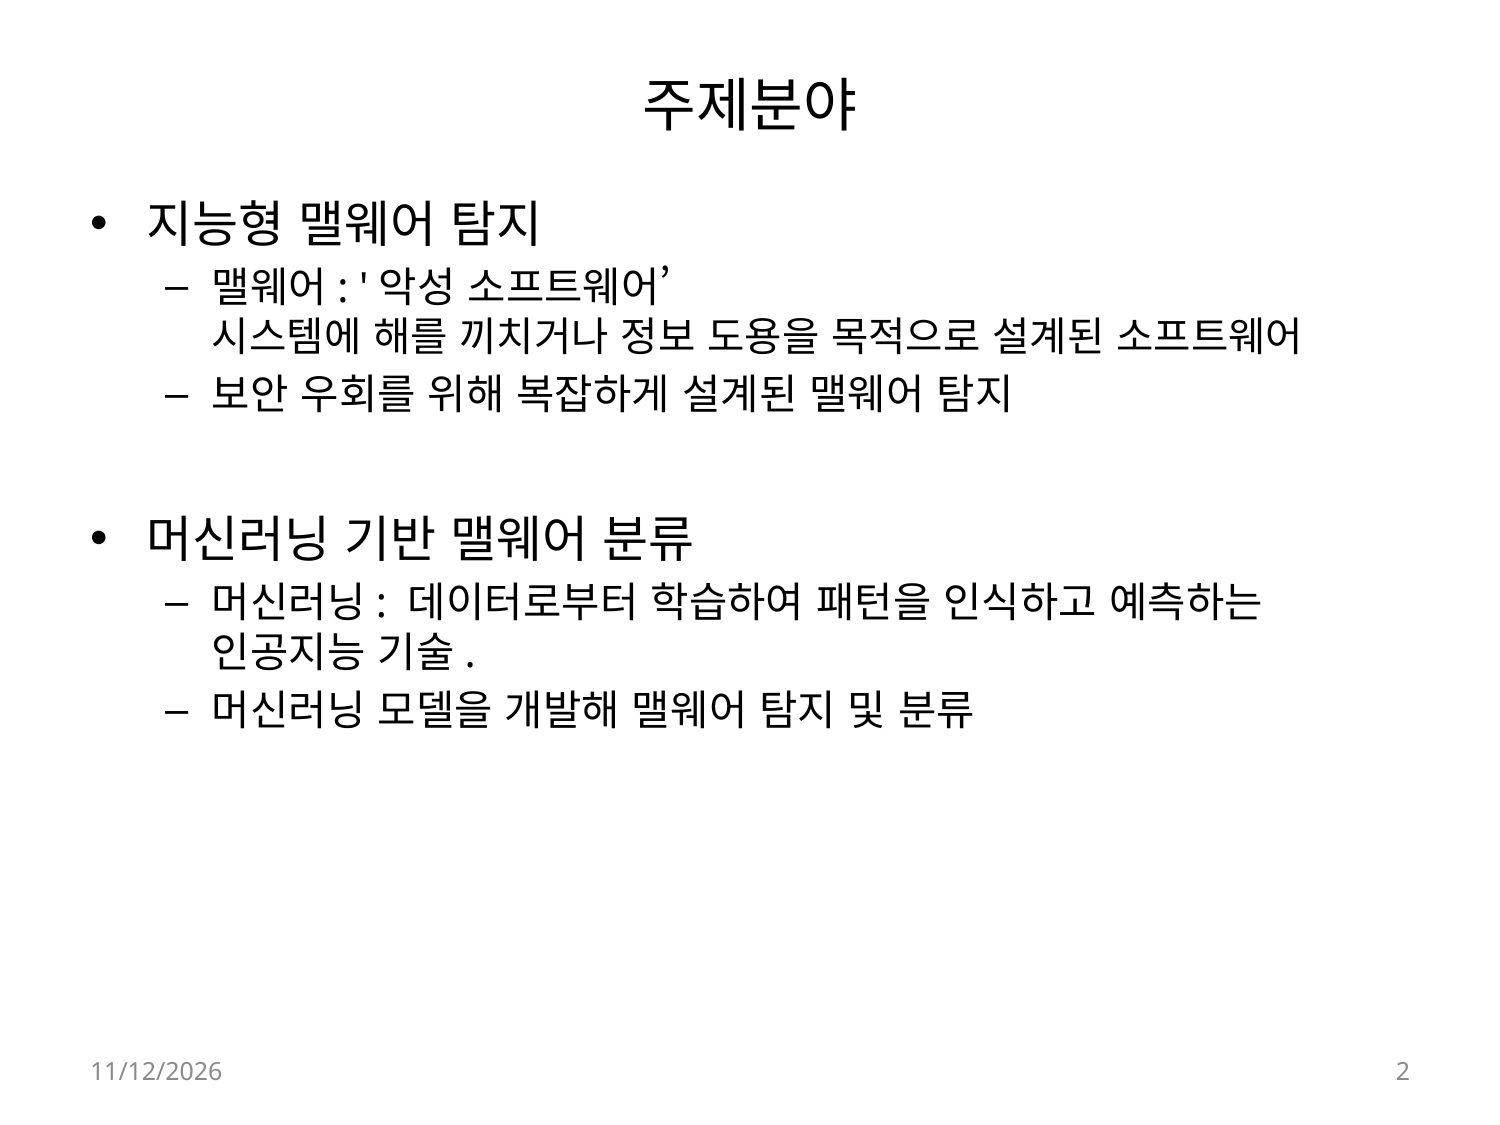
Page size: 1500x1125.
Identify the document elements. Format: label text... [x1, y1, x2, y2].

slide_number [75, 1042, 425, 1103]
title 주제분야 [75, 45, 1425, 161]
list 지능형 맬웨어 탐지 맬웨어: '악성 소프트웨어’ 시스템에 해를 끼치거나 정보 도용을 목적으로 설계된 소프트웨어 보안 우회를 위해 복잡하게 설계된 맬웨어 탐지 머신러닝 기반 맬웨어 분류 머신러닝: 데이터로부터 학습하여 패턴을 인식하고 예측하는 인공지능 기술. 머신러닝 모델을 개발해 맬웨어 탐지 및 분류 [75, 184, 1425, 1005]
slide_number 2 [1074, 1042, 1425, 1103]
